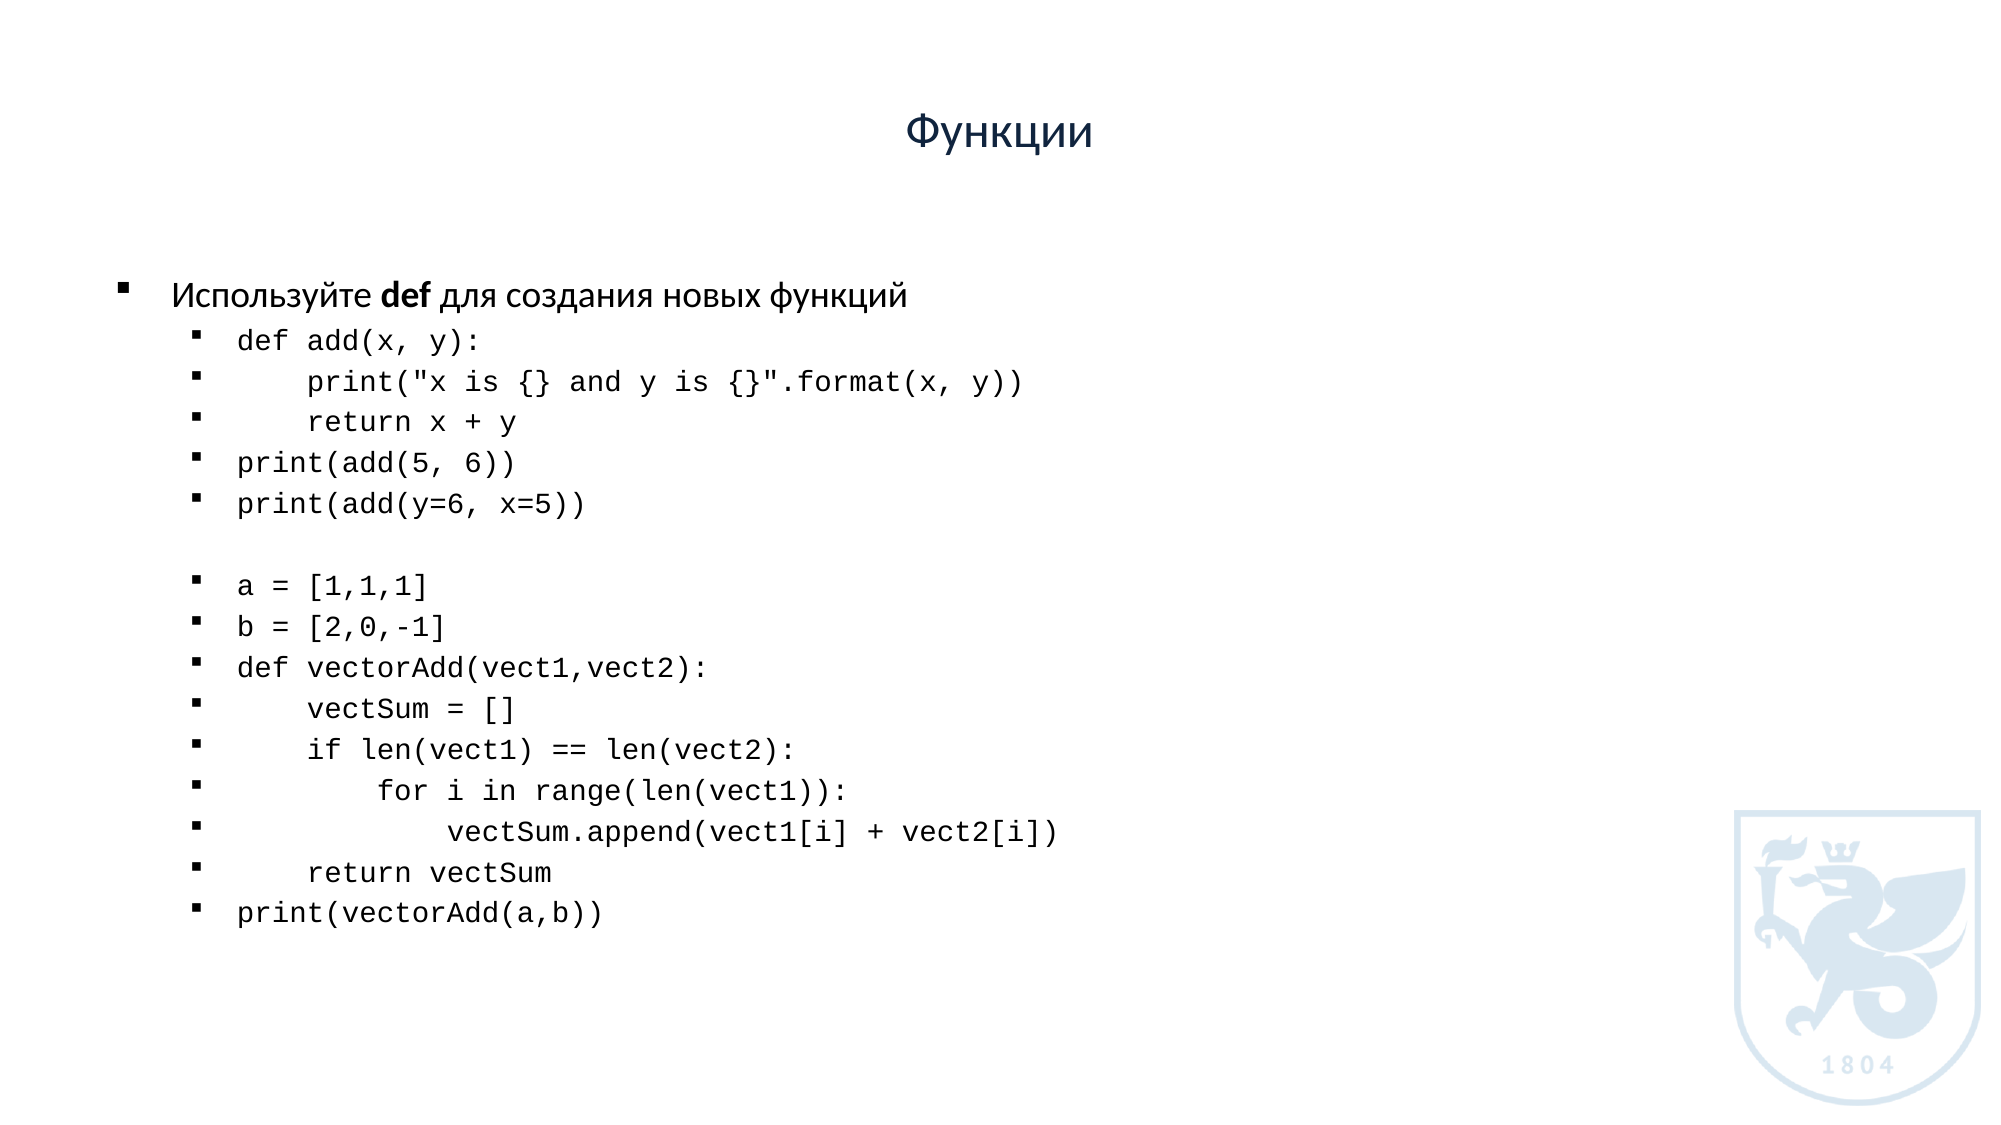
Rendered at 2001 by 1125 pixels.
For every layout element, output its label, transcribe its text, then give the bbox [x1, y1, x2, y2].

text_box Функции [890, 89, 1109, 165]
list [1734, 810, 1981, 1106]
text_box Используйте def для создания новых функций def add(x, y): print("x is {} and y is {}".format(x, y)) return x + y print(add(5, 6)) print(add(y=6, x=5)) a = [1,1,1] b = [2,0,-1] def vectorAdd(vect1,vect2): vectSum = [] if len(vect1) == len(vect2): for i in range(len(vect1)): vectSum.append(vect1[i] + vect2[i]) return vectSum print(vectorAdd(a,b)) [99, 262, 1900, 1005]
